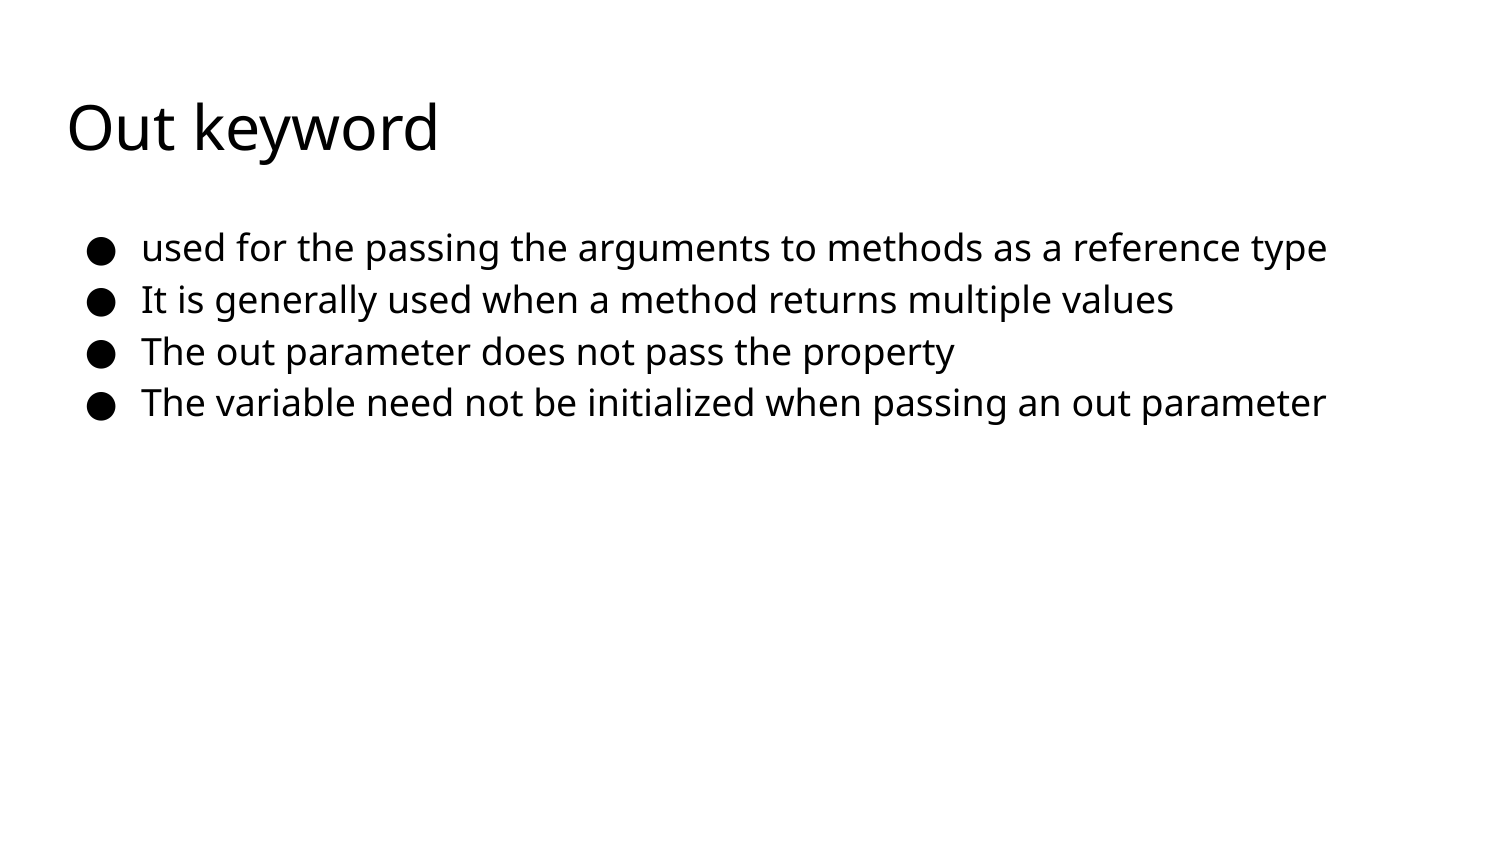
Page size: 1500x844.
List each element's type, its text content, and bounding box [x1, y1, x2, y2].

list used for the passing the arguments to methods as a reference type It is generally used when a method returns multiple values The out parameter does not pass the property The variable need not be initialized when passing an out parameter [51, 202, 1449, 750]
title Out keyword [51, 72, 1449, 167]
